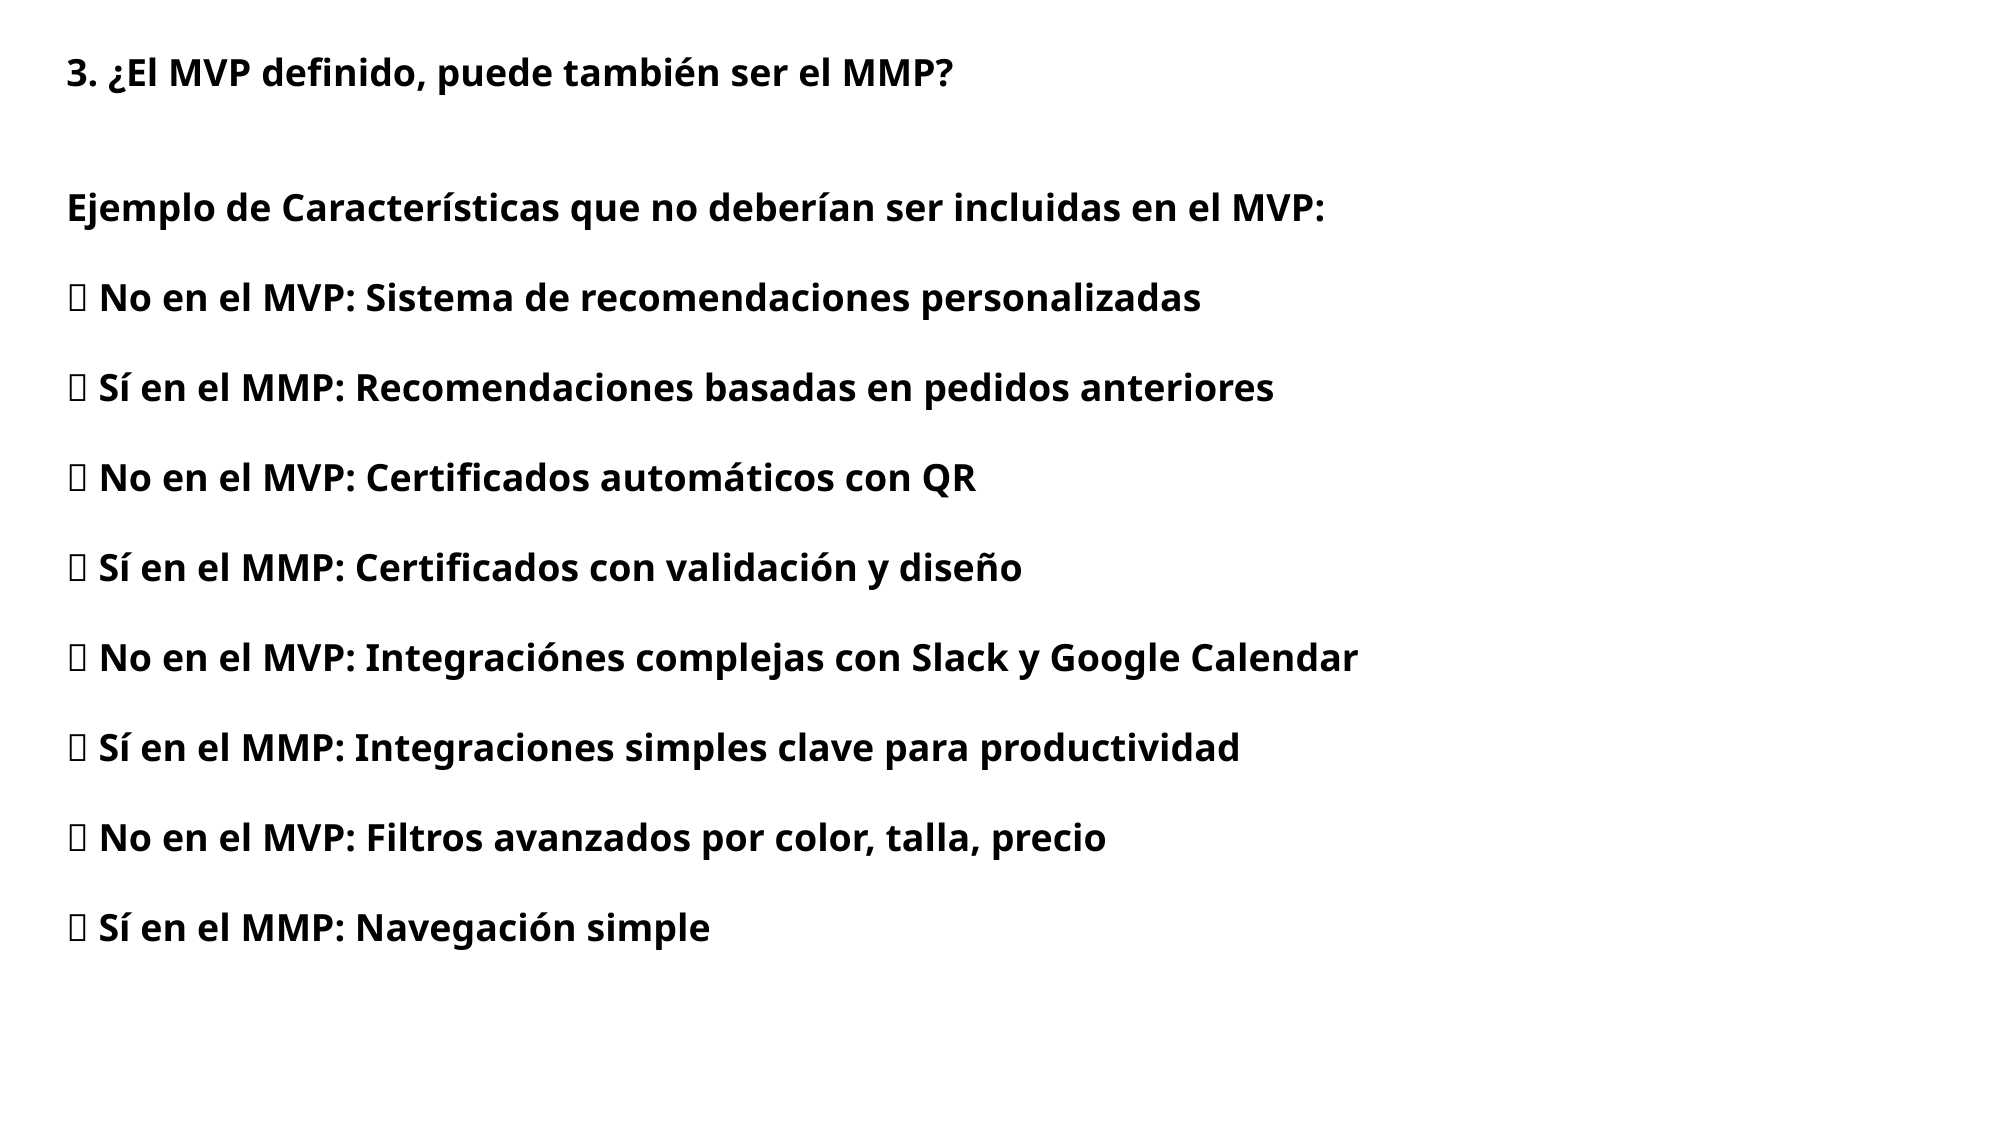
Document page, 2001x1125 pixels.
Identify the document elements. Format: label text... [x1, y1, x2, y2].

text_box 3. ¿El MVP definido, puede también ser el MMP? Ejemplo de Características que no deberían ser incluidas en el MVP: ❌ No en el MVP: Sistema de recomendaciones personalizadas ✅ Sí en el MMP: Recomendaciones basadas en pedidos anteriores ❌ No en el MVP: Certificados automáticos con QR ✅ Sí en el MMP: Certificados con validación y diseño ❌ No en el MVP: Integraciónes complejas con Slack y Google Calendar ✅ Sí en el MMP: Integraciones simples clave para productividad ❌ No en el MVP: Filtros avanzados por color, talla, precio ✅ Sí en el MMP: Navegación simple [51, 41, 1894, 1002]
